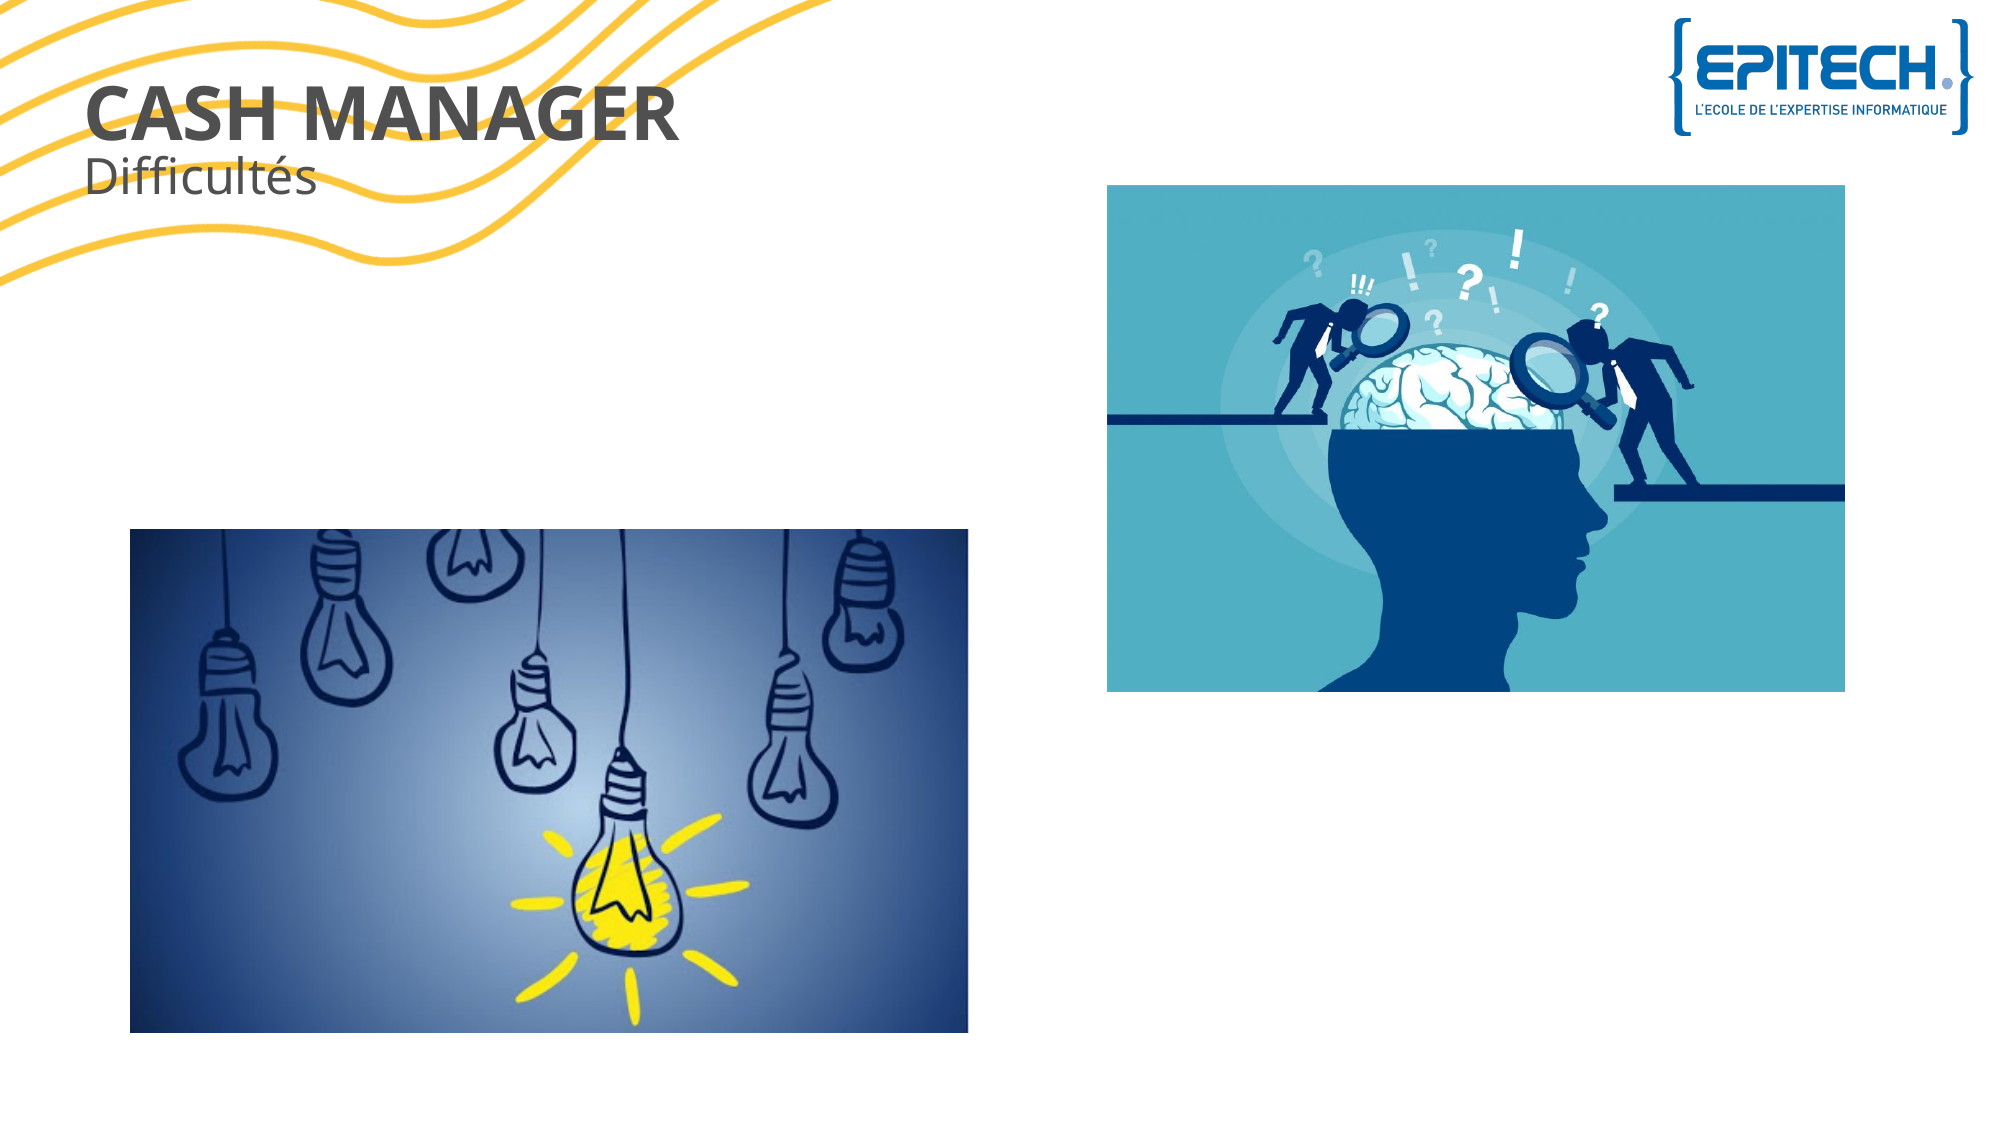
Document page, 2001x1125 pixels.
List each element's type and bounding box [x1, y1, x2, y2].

picture [1667, 18, 1975, 136]
text_box [0, 0, 876, 468]
picture [1107, 185, 1845, 692]
picture [130, 468, 970, 1034]
